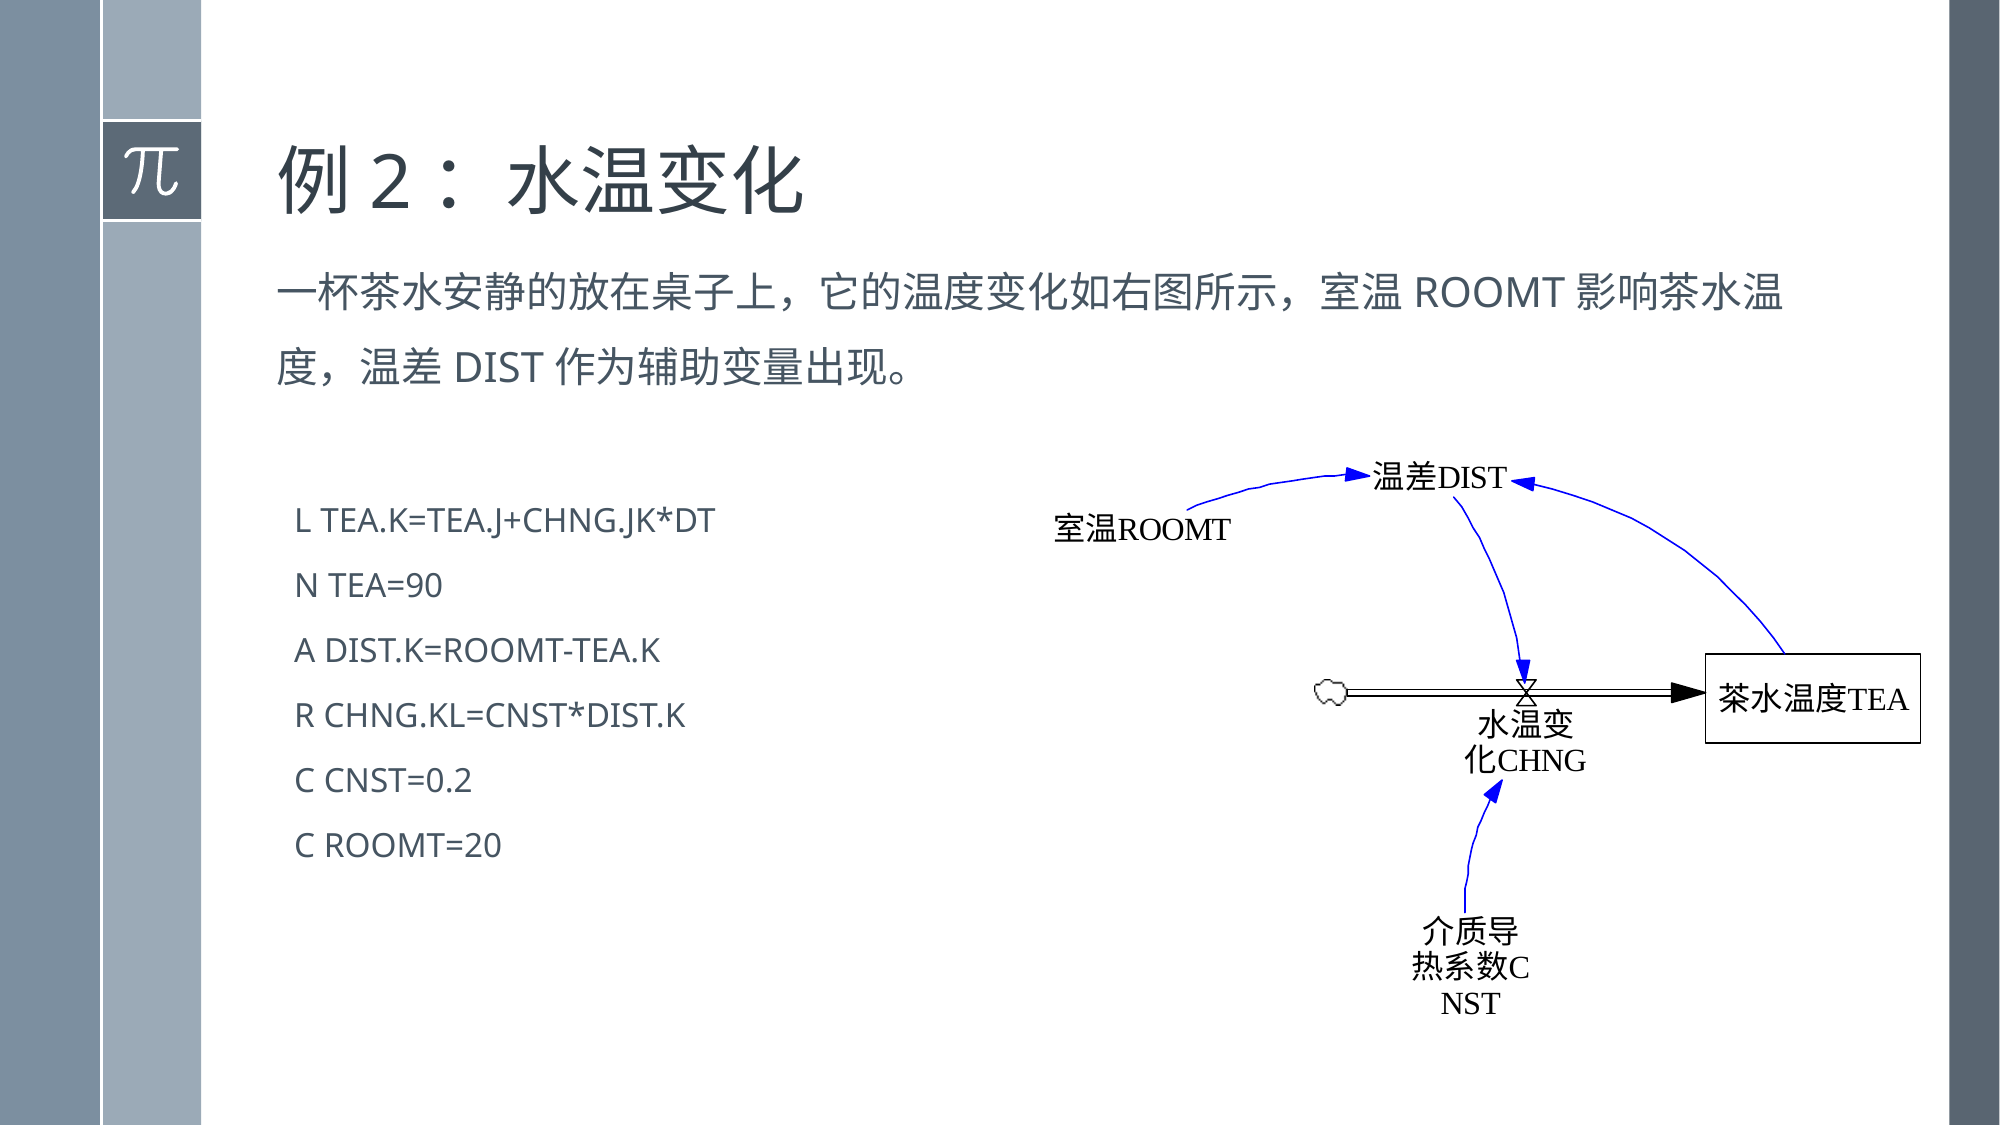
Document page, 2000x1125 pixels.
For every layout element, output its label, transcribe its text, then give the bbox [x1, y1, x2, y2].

title 例2：水温变化 [261, 29, 1867, 233]
text_box 一杯茶水安静的放在桌子上，它的温度变化如右图所示，室温ROOMT影响茶水温度，温差DIST作为辅助变量出现。 [261, 233, 1821, 399]
picture [998, 388, 1998, 1070]
list L TEA.K=TEA.J+CHNG.JK*DT N TEA=90 A DIST.K=ROOMT-TEA.K R CHNG.KL=CNST*DIST.K C CNST=0.2 C ROOMT=20 [279, 496, 998, 962]
